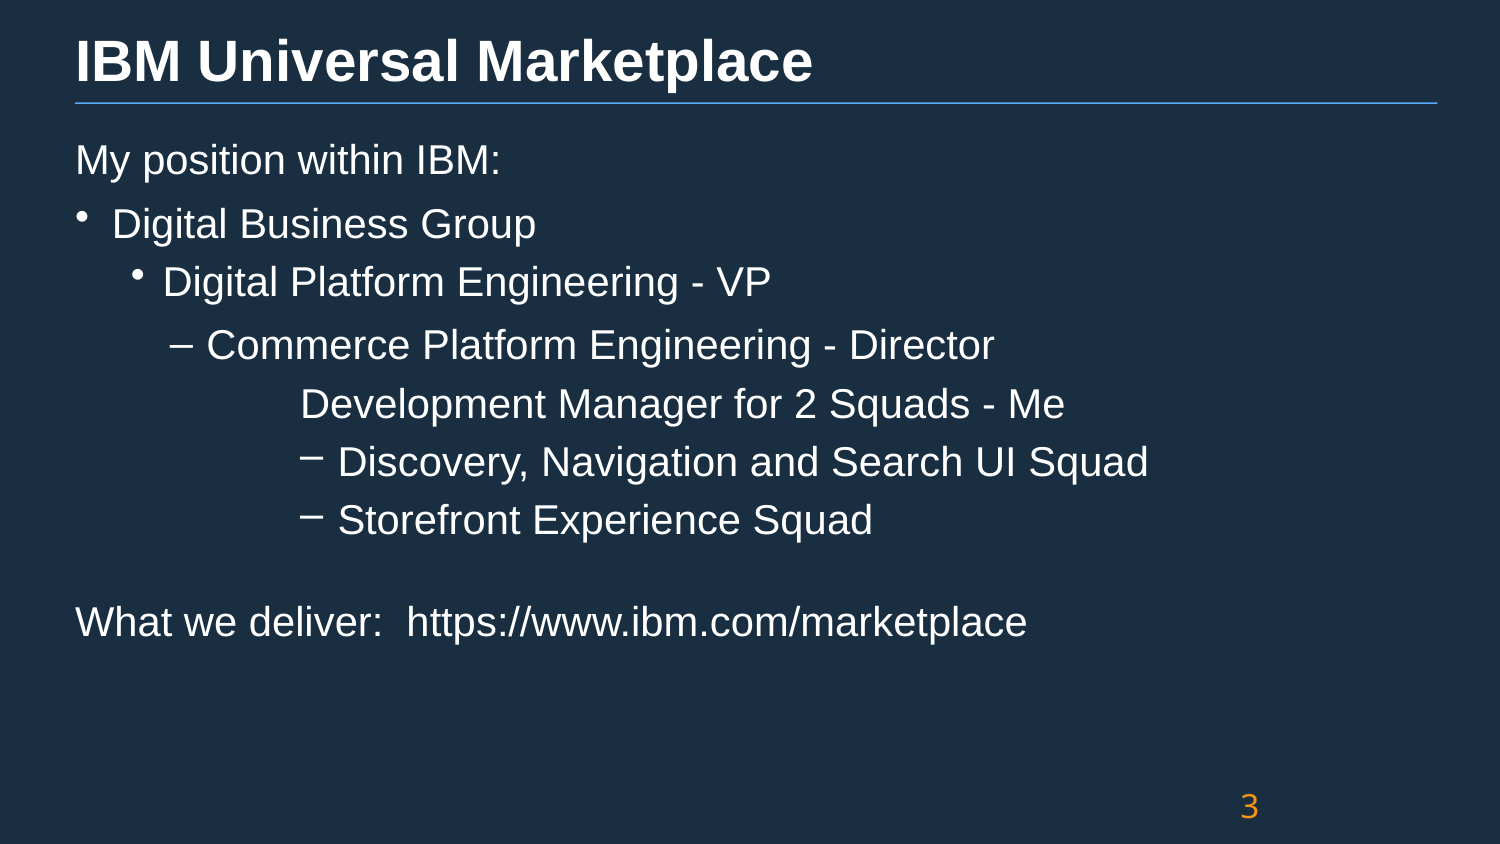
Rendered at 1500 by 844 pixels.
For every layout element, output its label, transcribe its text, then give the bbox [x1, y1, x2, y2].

slide_number 3 [1074, 778, 1425, 809]
list My position within IBM: Digital Business Group Digital Platform Engineering - VP Commerce Platform Engineering - Director Development Manager for 2 Squads - Me Discovery, Navigation and Search UI Squad Storefront Experience Squad What we deliver: https://www.ibm.com/marketplace [75, 128, 1327, 776]
title IBM Universal Marketplace [75, 22, 1425, 95]
